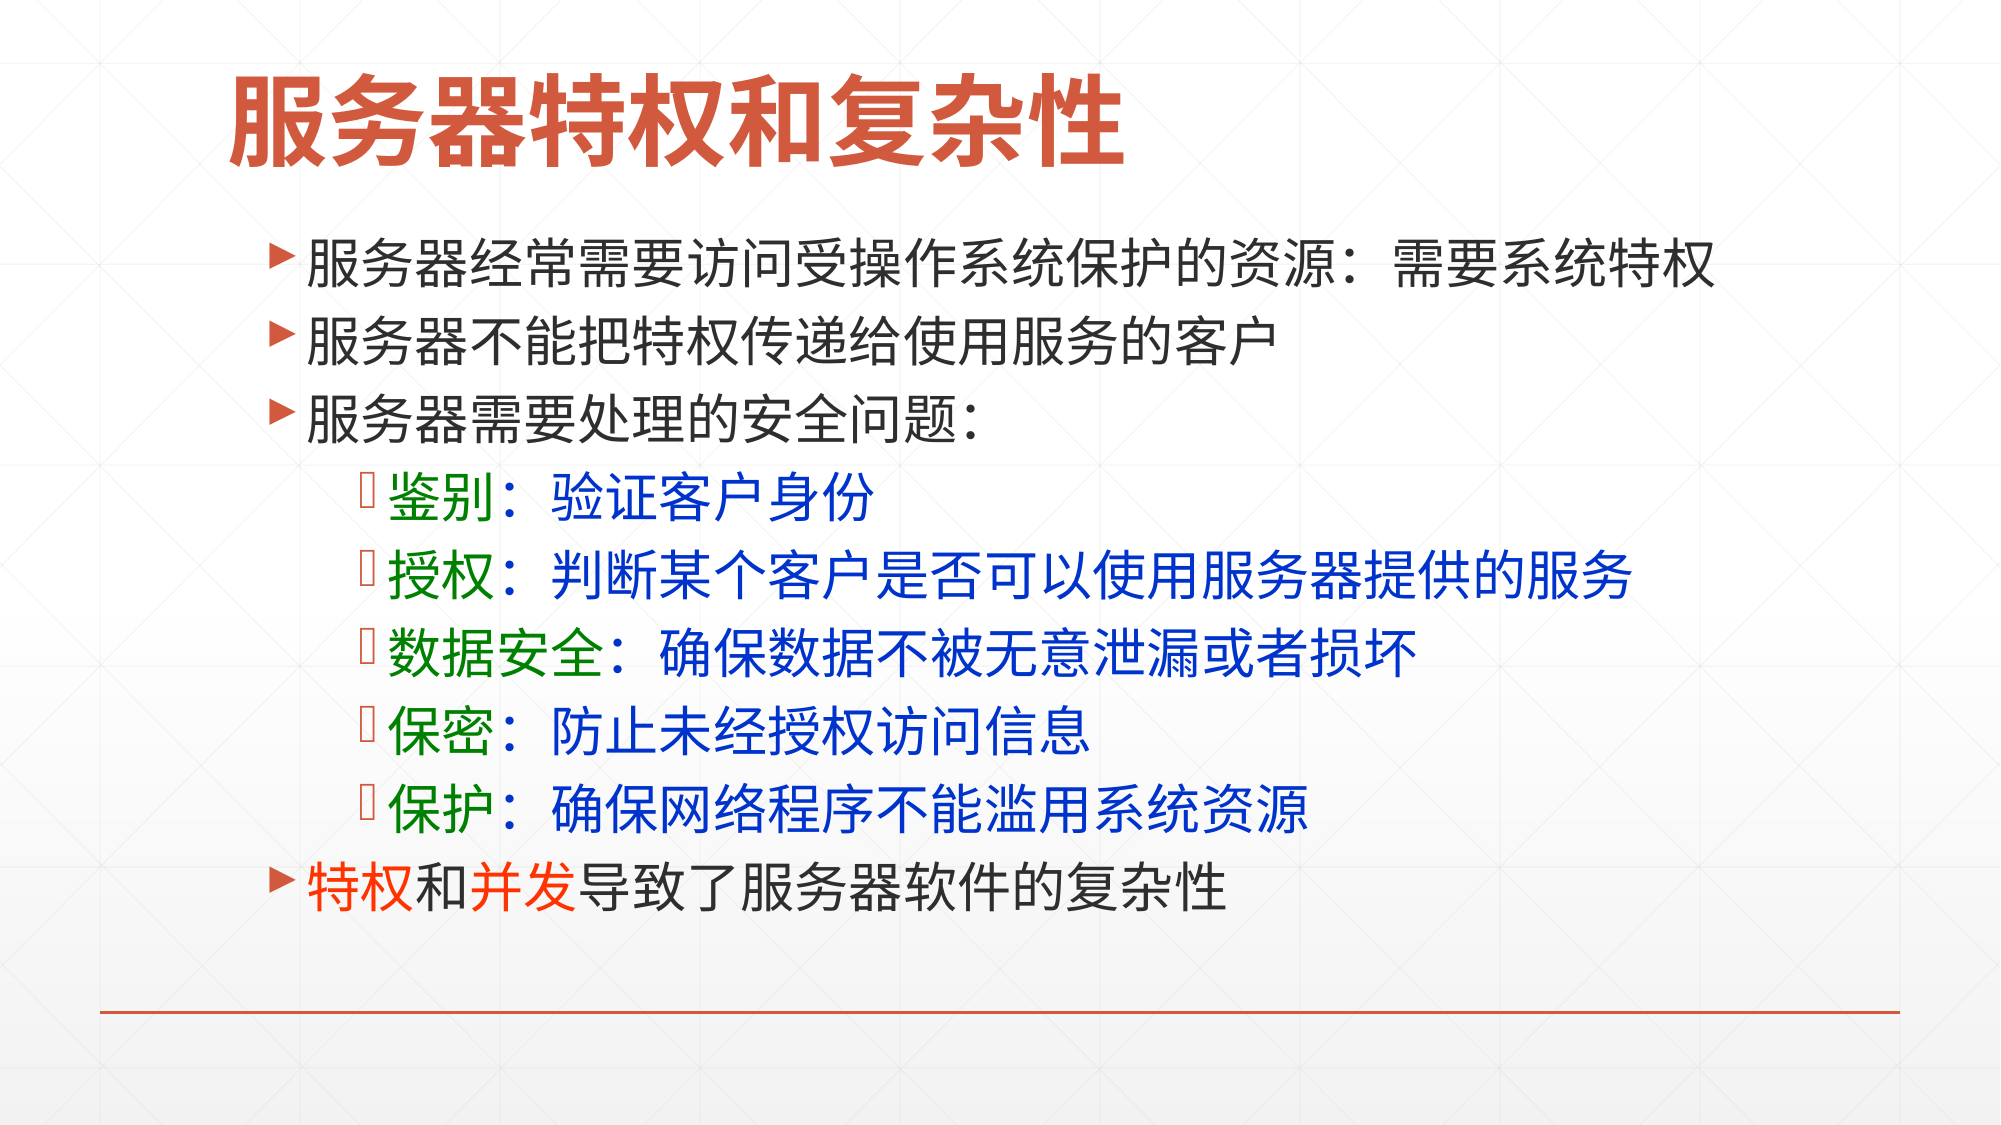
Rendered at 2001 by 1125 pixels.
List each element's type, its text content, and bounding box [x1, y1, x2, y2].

list 服务器经常需要访问受操作系统保护的资源：需要系统特权 服务器不能把特权传递给使用服务的客户 服务器需要处理的安全问题： 鉴别：验证客户身份 授权：判断某个客户是否可以使用服务器提供的服务 数据安全：确保数据不被无意泄漏或者损坏 保密：防止未经授权访问信息 保护：确保网络程序不能滥用系统资源 特权和并发导致了服务器软件的复杂性 [231, 208, 1807, 1095]
title 服务器特权和复杂性 [212, 0, 1788, 188]
